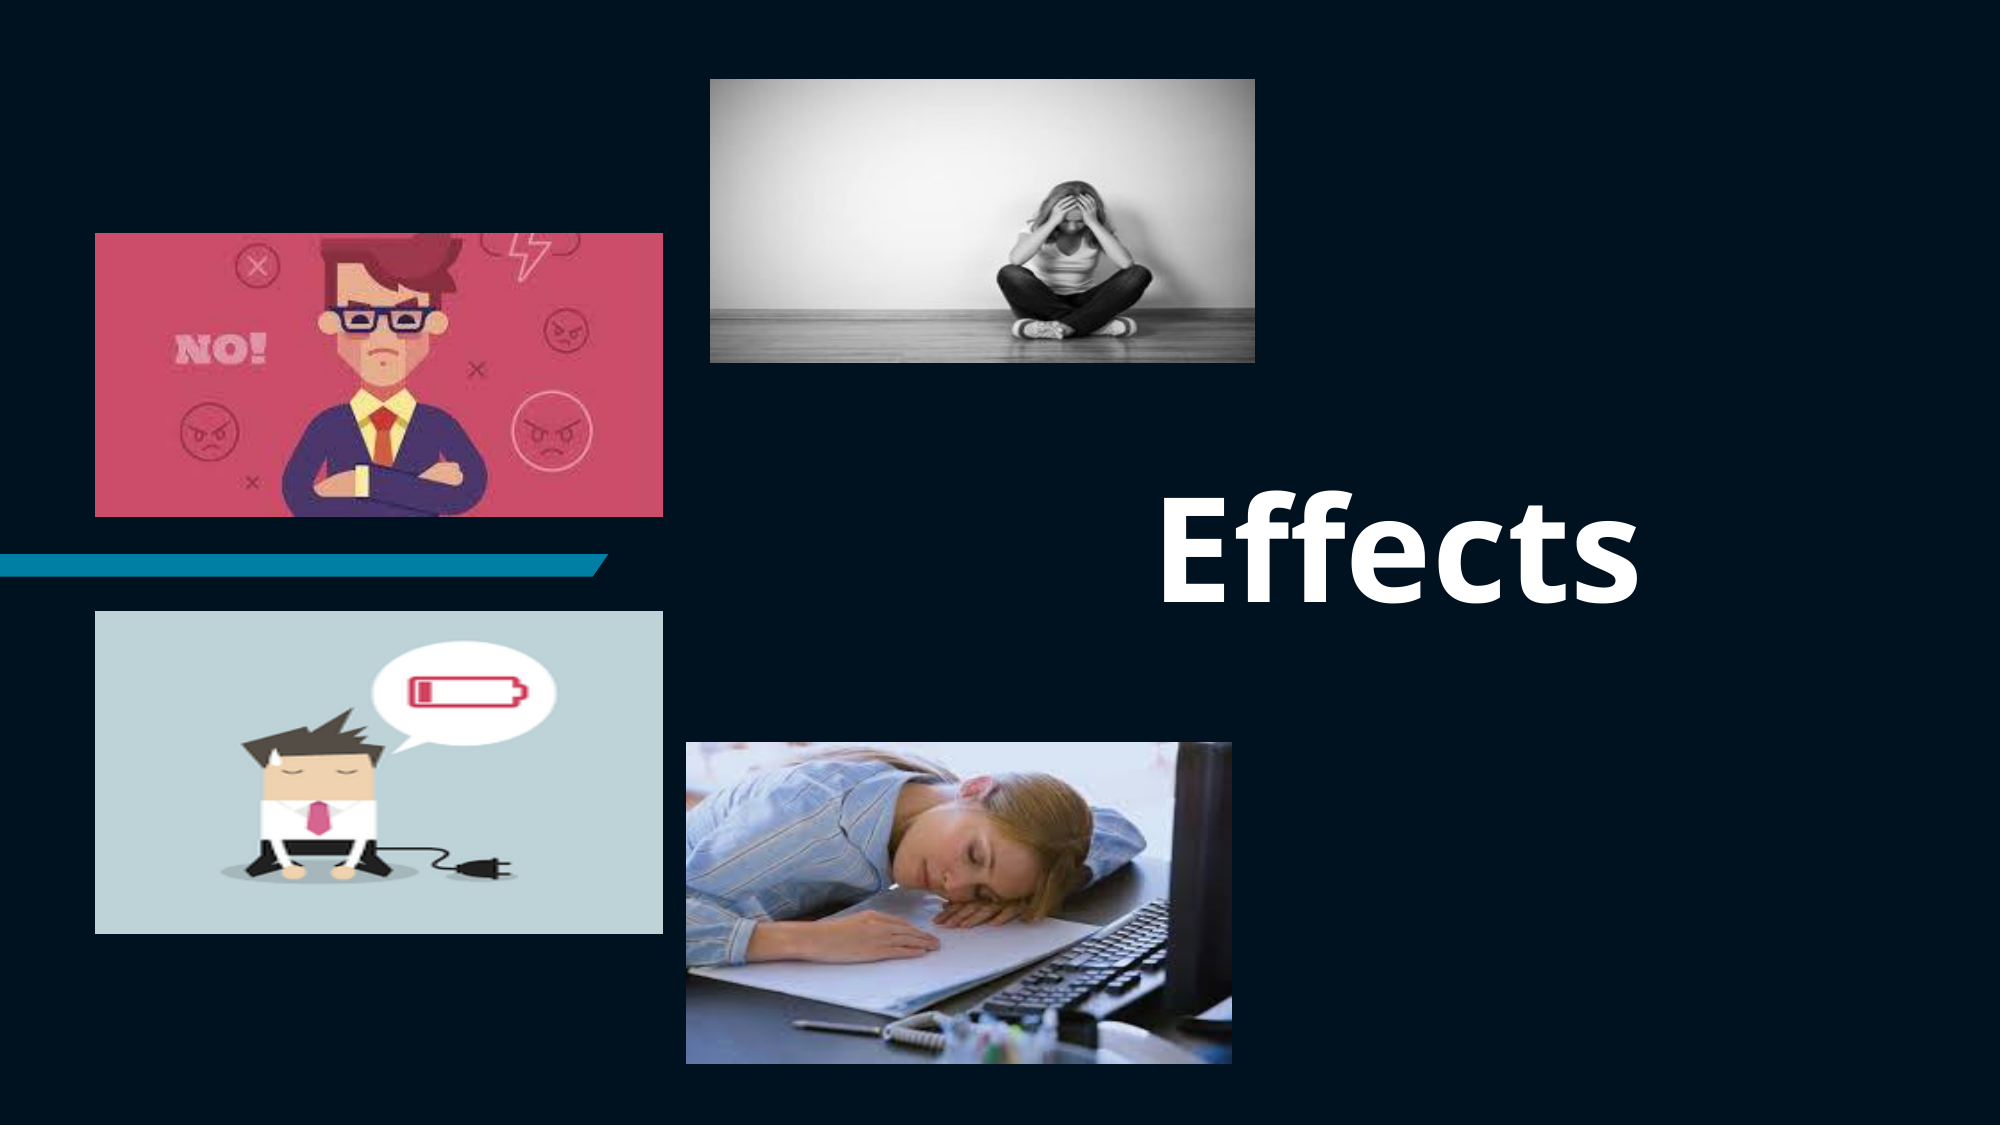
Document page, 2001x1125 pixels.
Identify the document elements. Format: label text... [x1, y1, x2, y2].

picture [95, 233, 663, 518]
picture [686, 742, 1232, 1064]
title Effects [927, 362, 1868, 748]
picture [95, 611, 663, 934]
picture [710, 79, 1255, 363]
